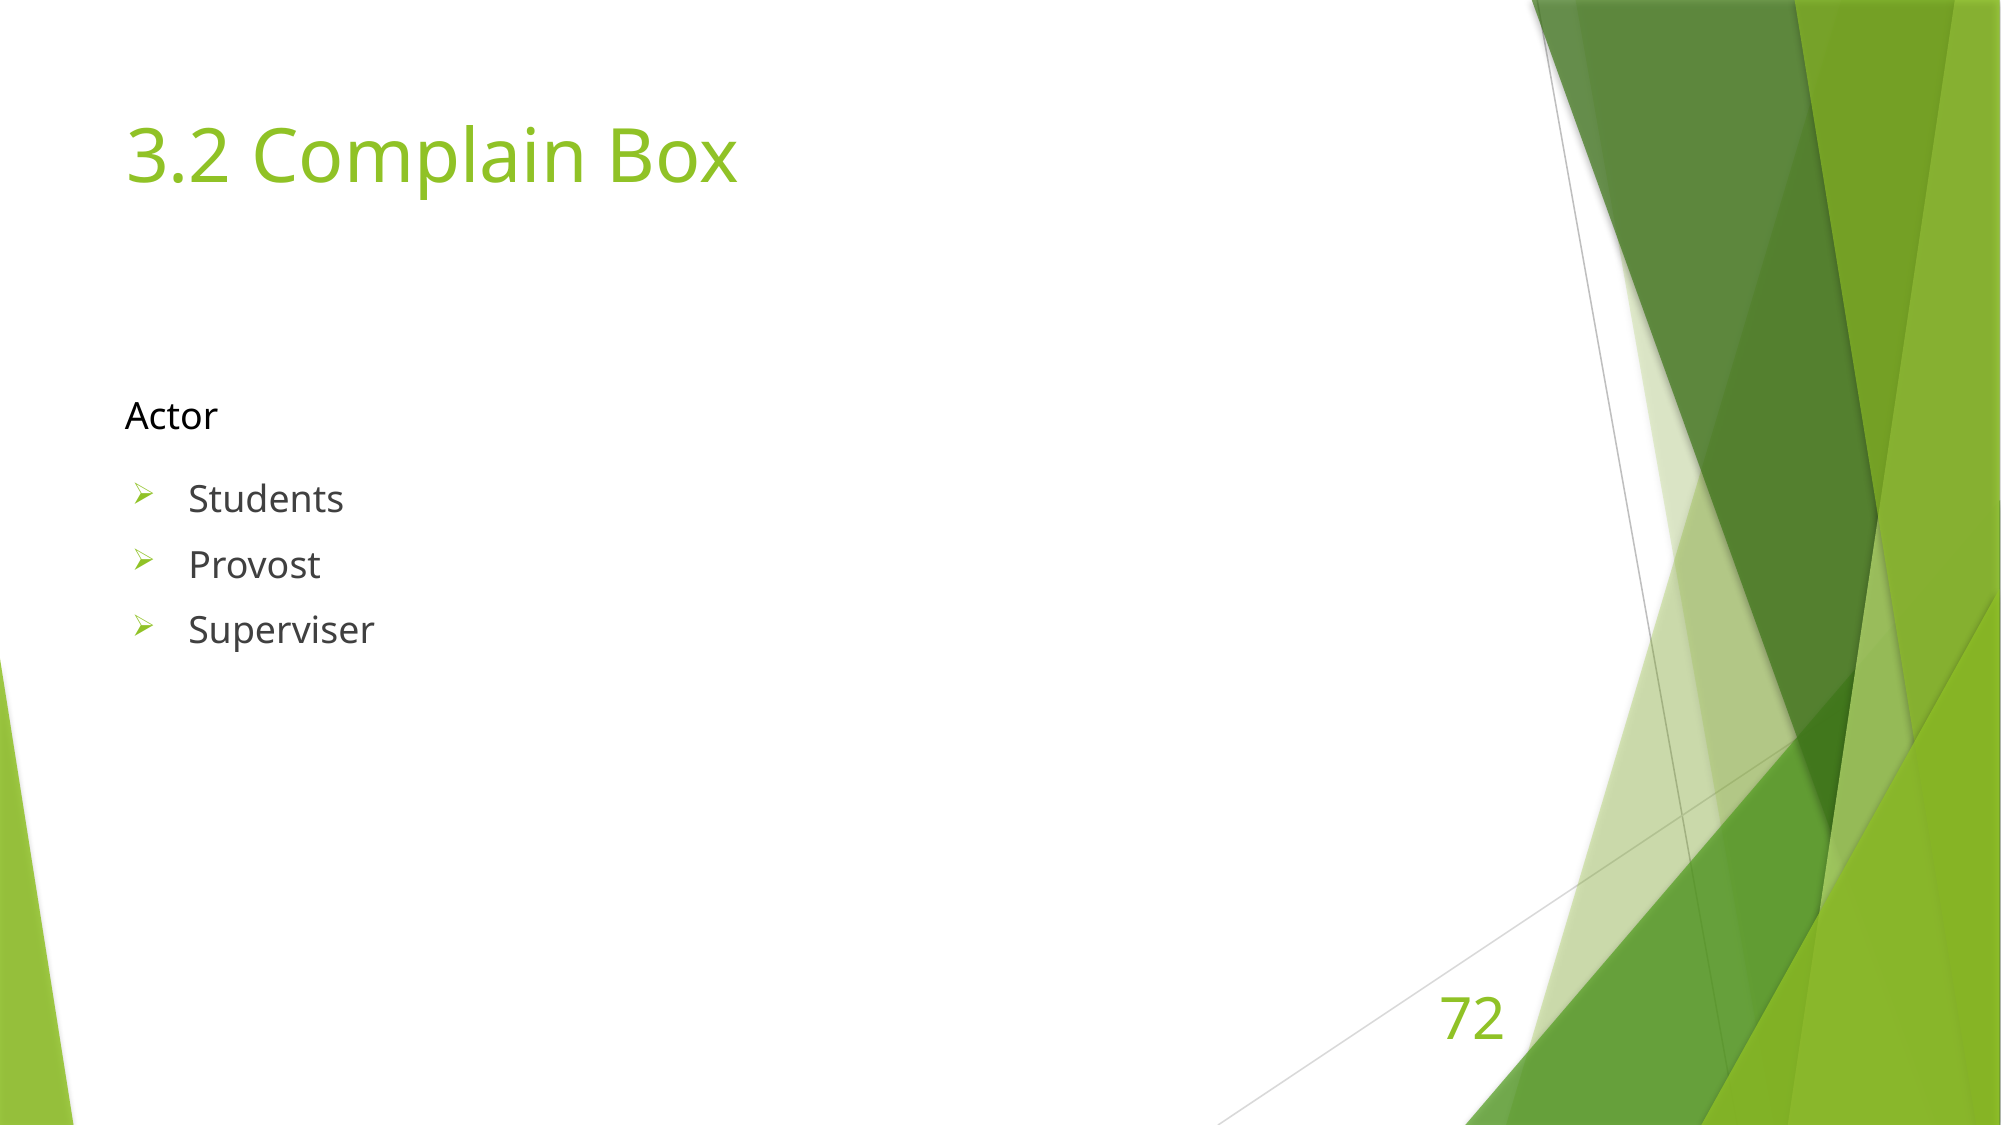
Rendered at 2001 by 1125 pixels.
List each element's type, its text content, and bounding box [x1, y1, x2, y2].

slide_number 72 [1409, 991, 1522, 1051]
text_box Actor [110, 384, 234, 445]
title 3.2 Complain Box [111, 99, 1522, 317]
list Students Provost Superviser [117, 335, 1528, 973]
